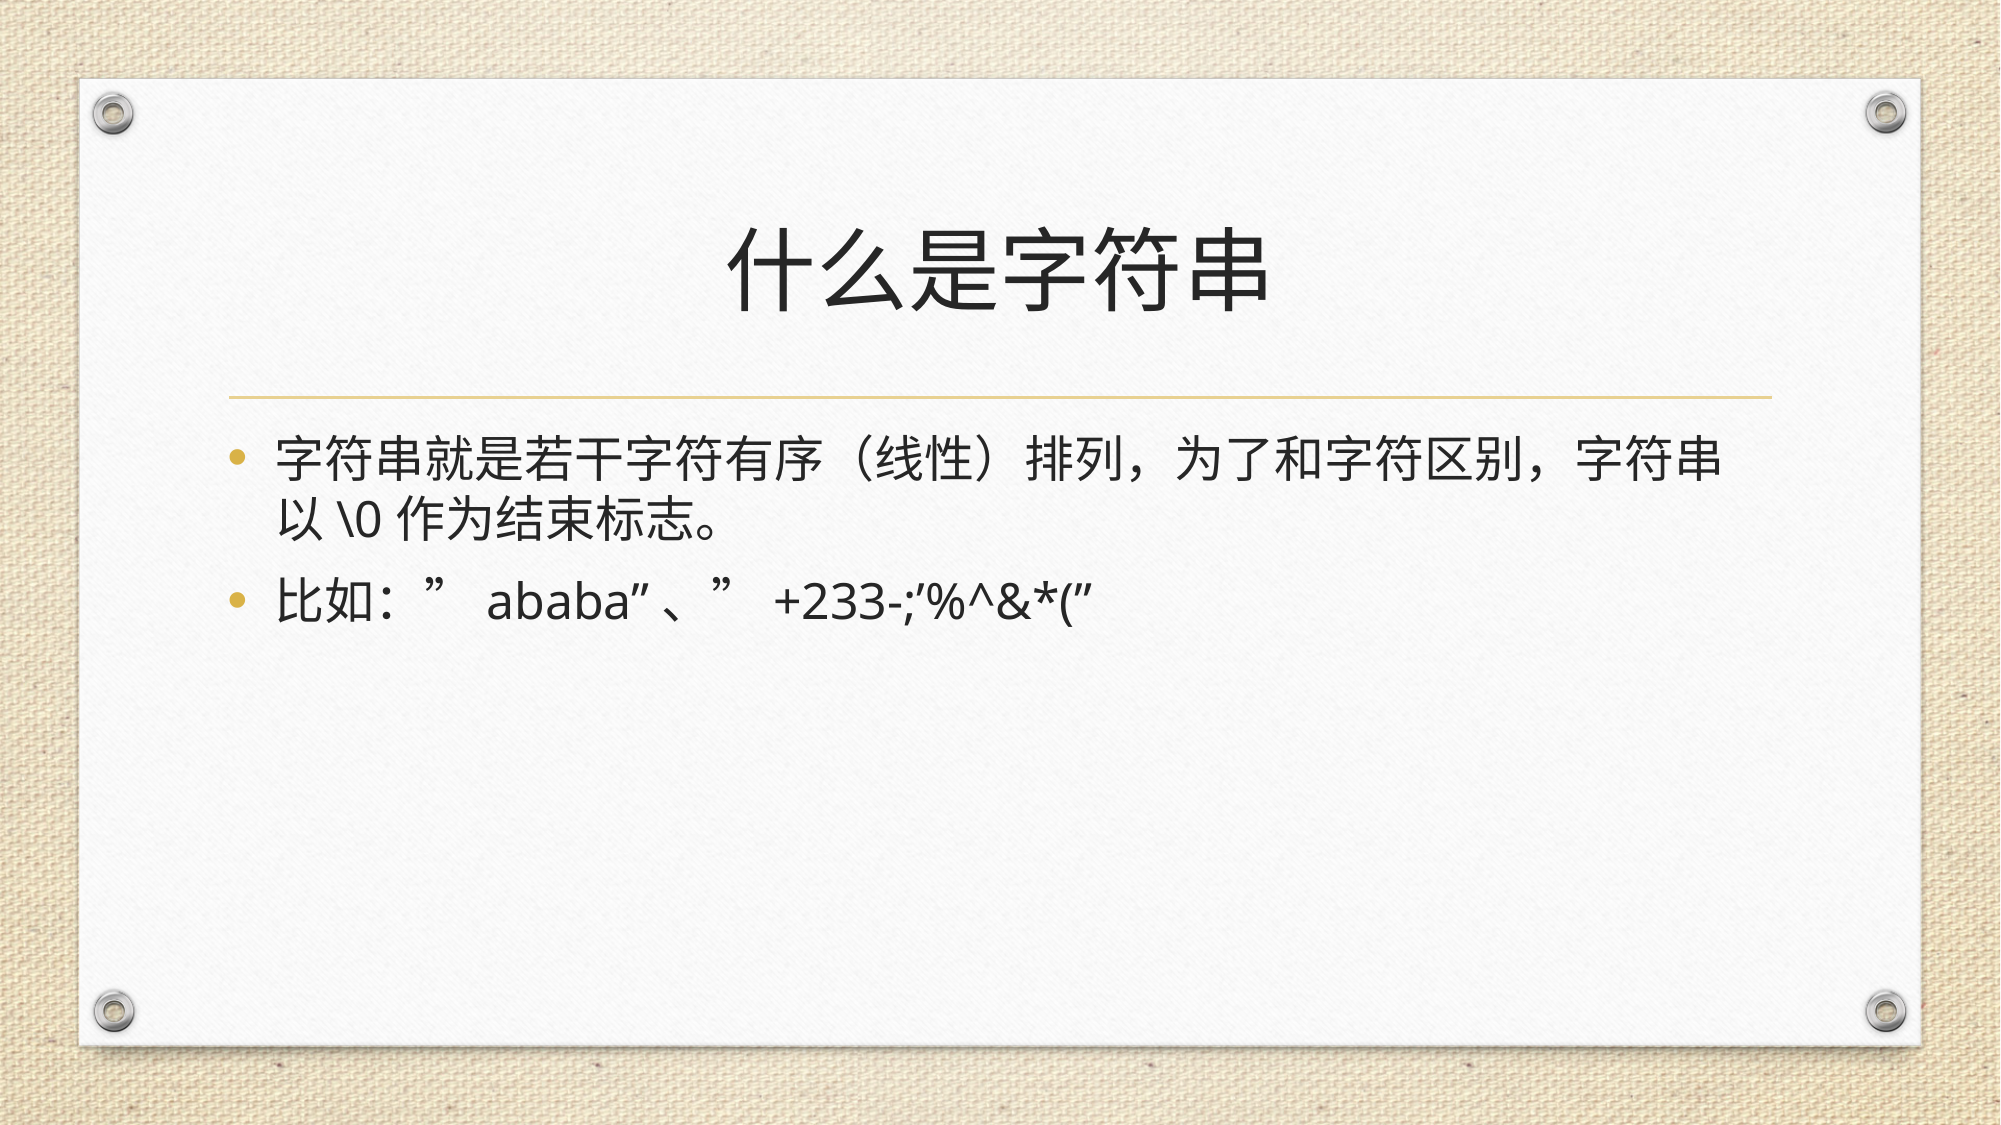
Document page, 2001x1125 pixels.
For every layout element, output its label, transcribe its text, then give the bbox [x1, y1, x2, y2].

title 什么是字符串 [212, 161, 1788, 375]
picture [0, 0, 2001, 1125]
list 字符串就是若干字符有序（线性）排列，为了和字符区别，字符串以\0作为结束标志。 比如：”ababa”、”+233-;’%^&*(” [212, 419, 1788, 964]
